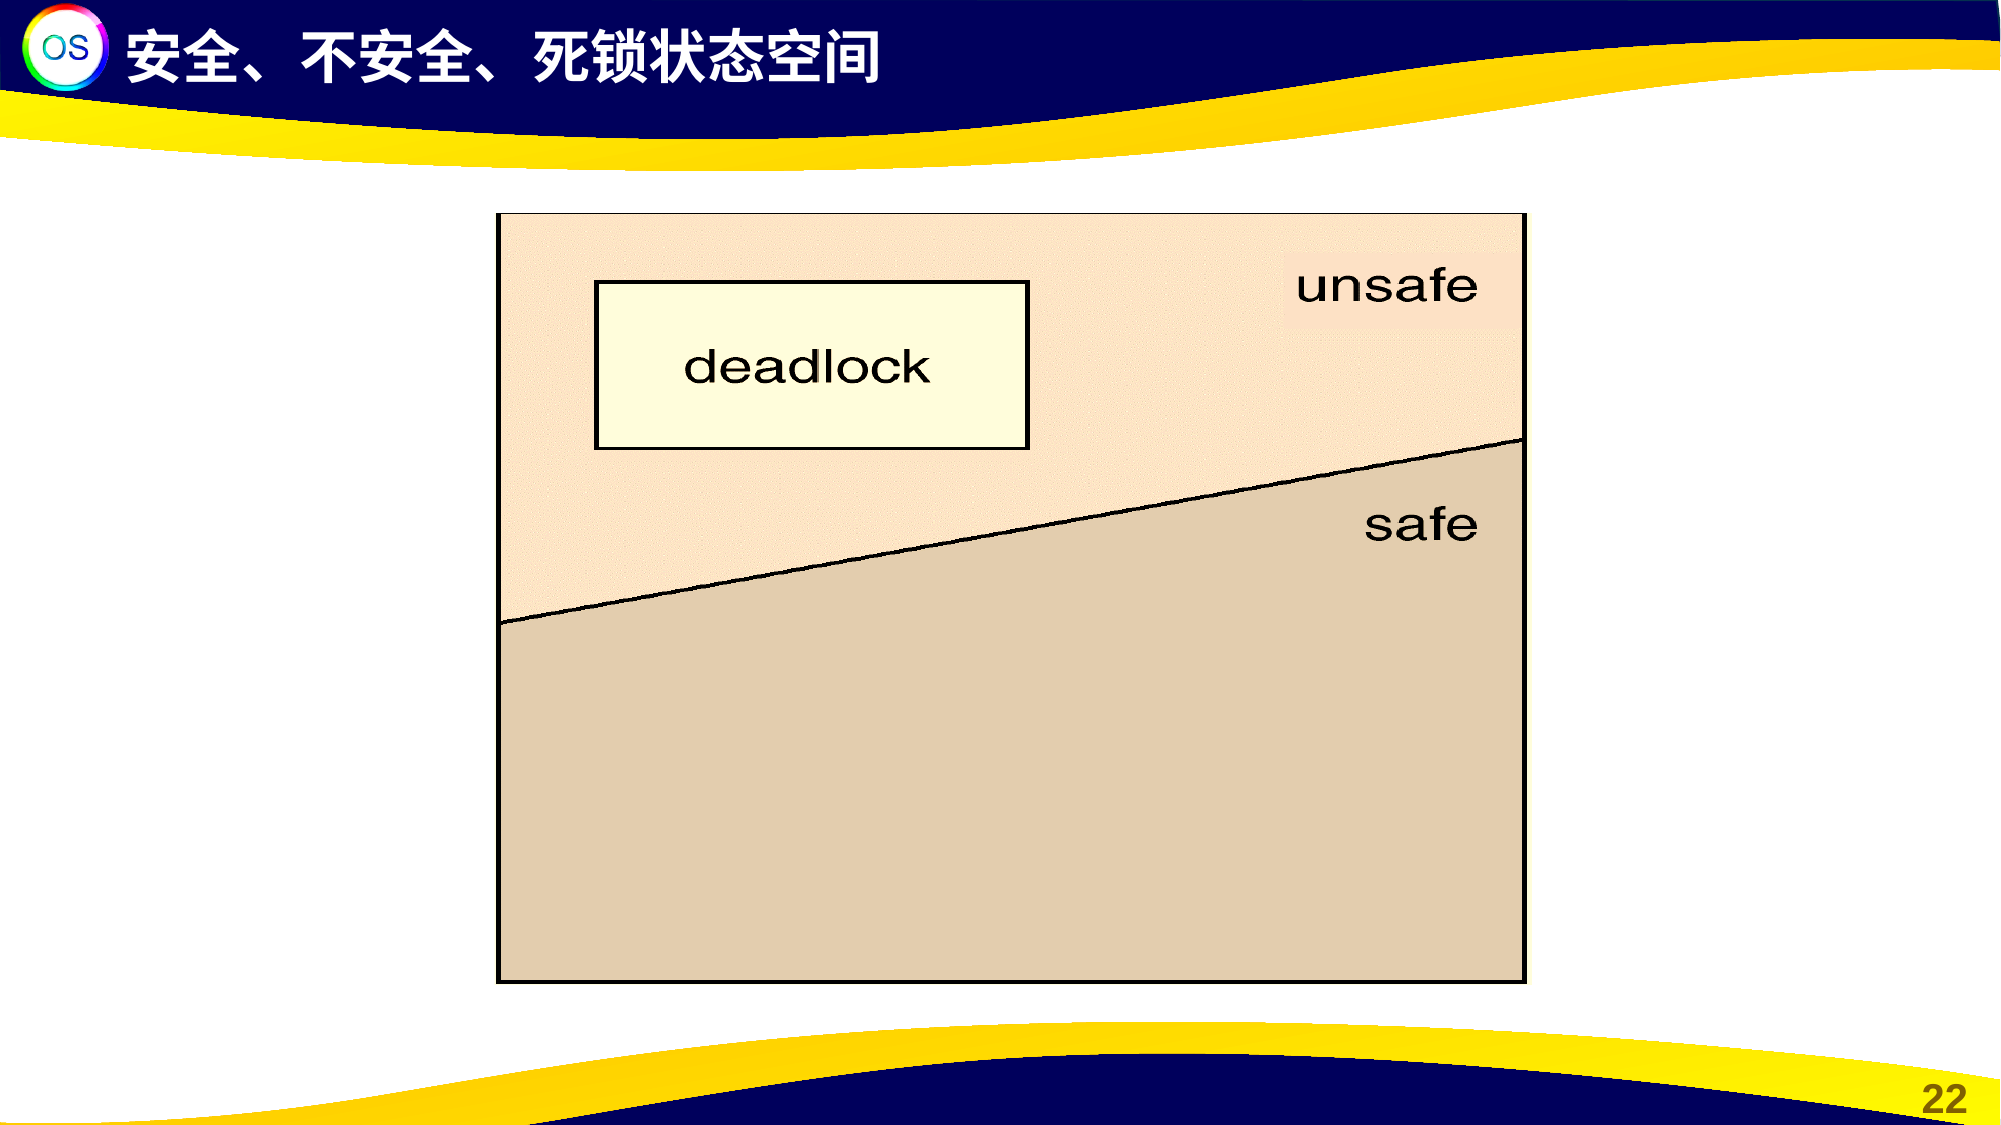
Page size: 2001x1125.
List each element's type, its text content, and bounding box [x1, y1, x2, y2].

picture [494, 213, 1532, 985]
picture [22, 3, 109, 91]
text_box 安全、不安全、死锁状态空间 [109, 12, 1263, 98]
